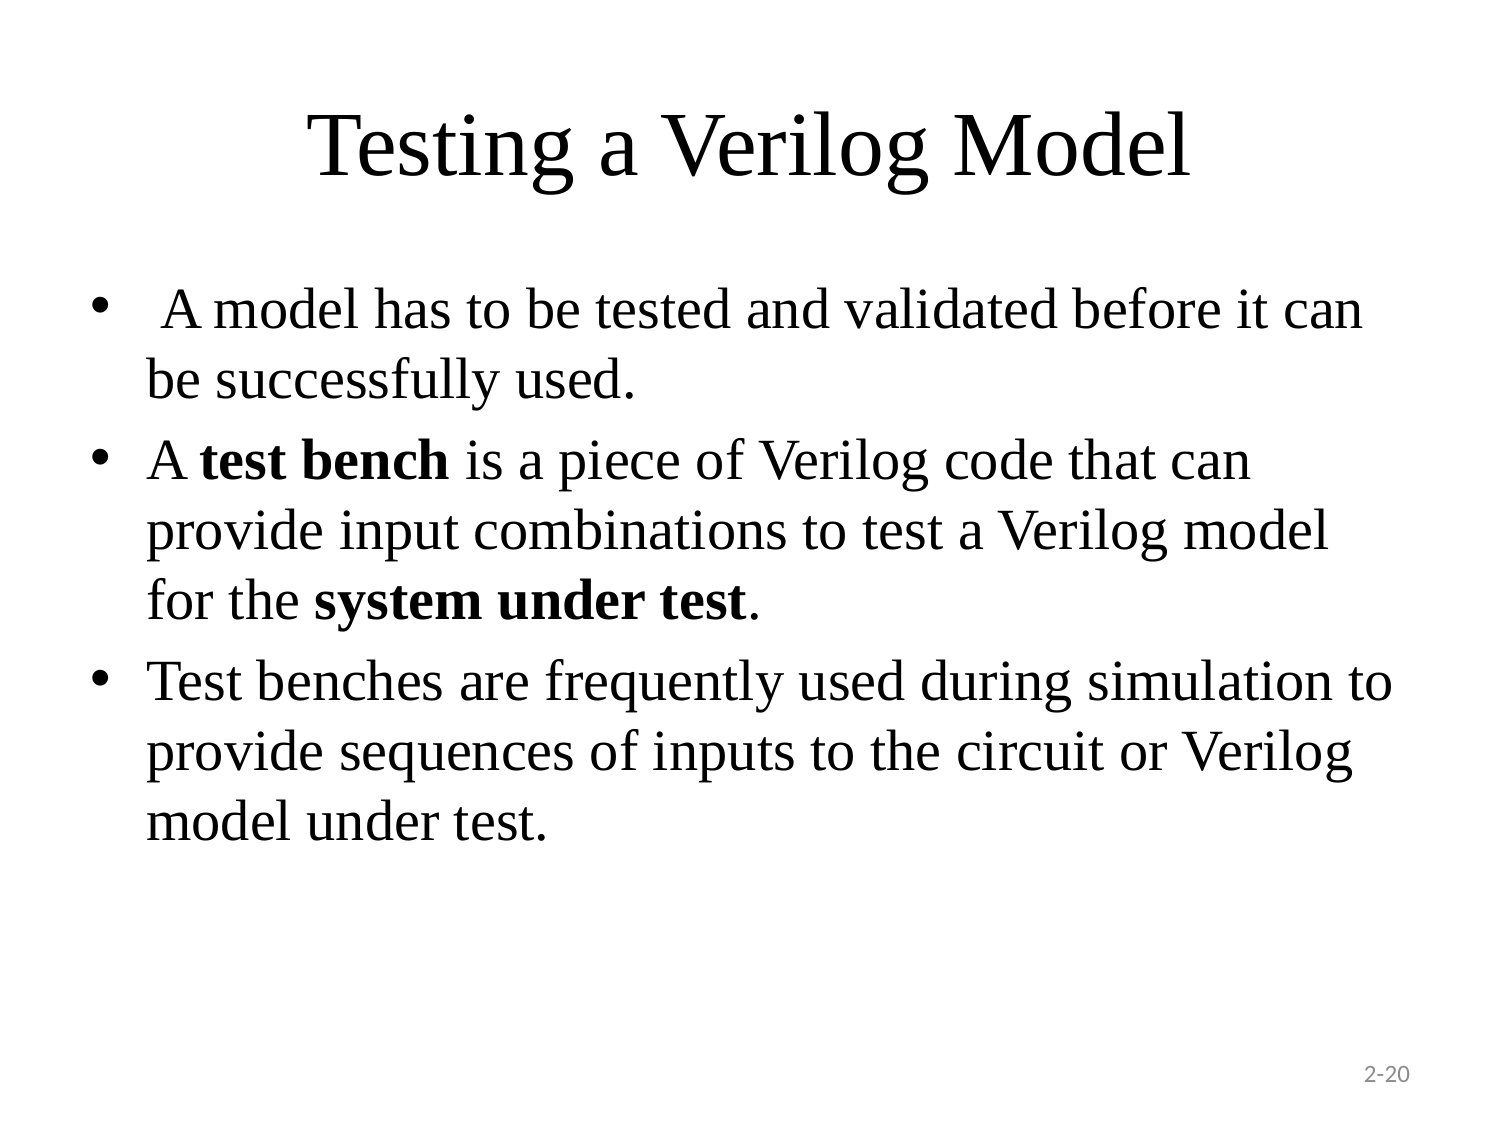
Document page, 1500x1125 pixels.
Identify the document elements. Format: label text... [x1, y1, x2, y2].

list A model has to be tested and validated before it can be successfully used. A test bench is a piece of Verilog code that can provide input combinations to test a Verilog model for the system under test. Test benches are frequently used during simulation to provide sequences of inputs to the circuit or Verilog model under test. [75, 262, 1425, 900]
title Testing a Verilog Model [75, 45, 1425, 233]
slide_number 2-20 [1074, 1042, 1425, 1103]
